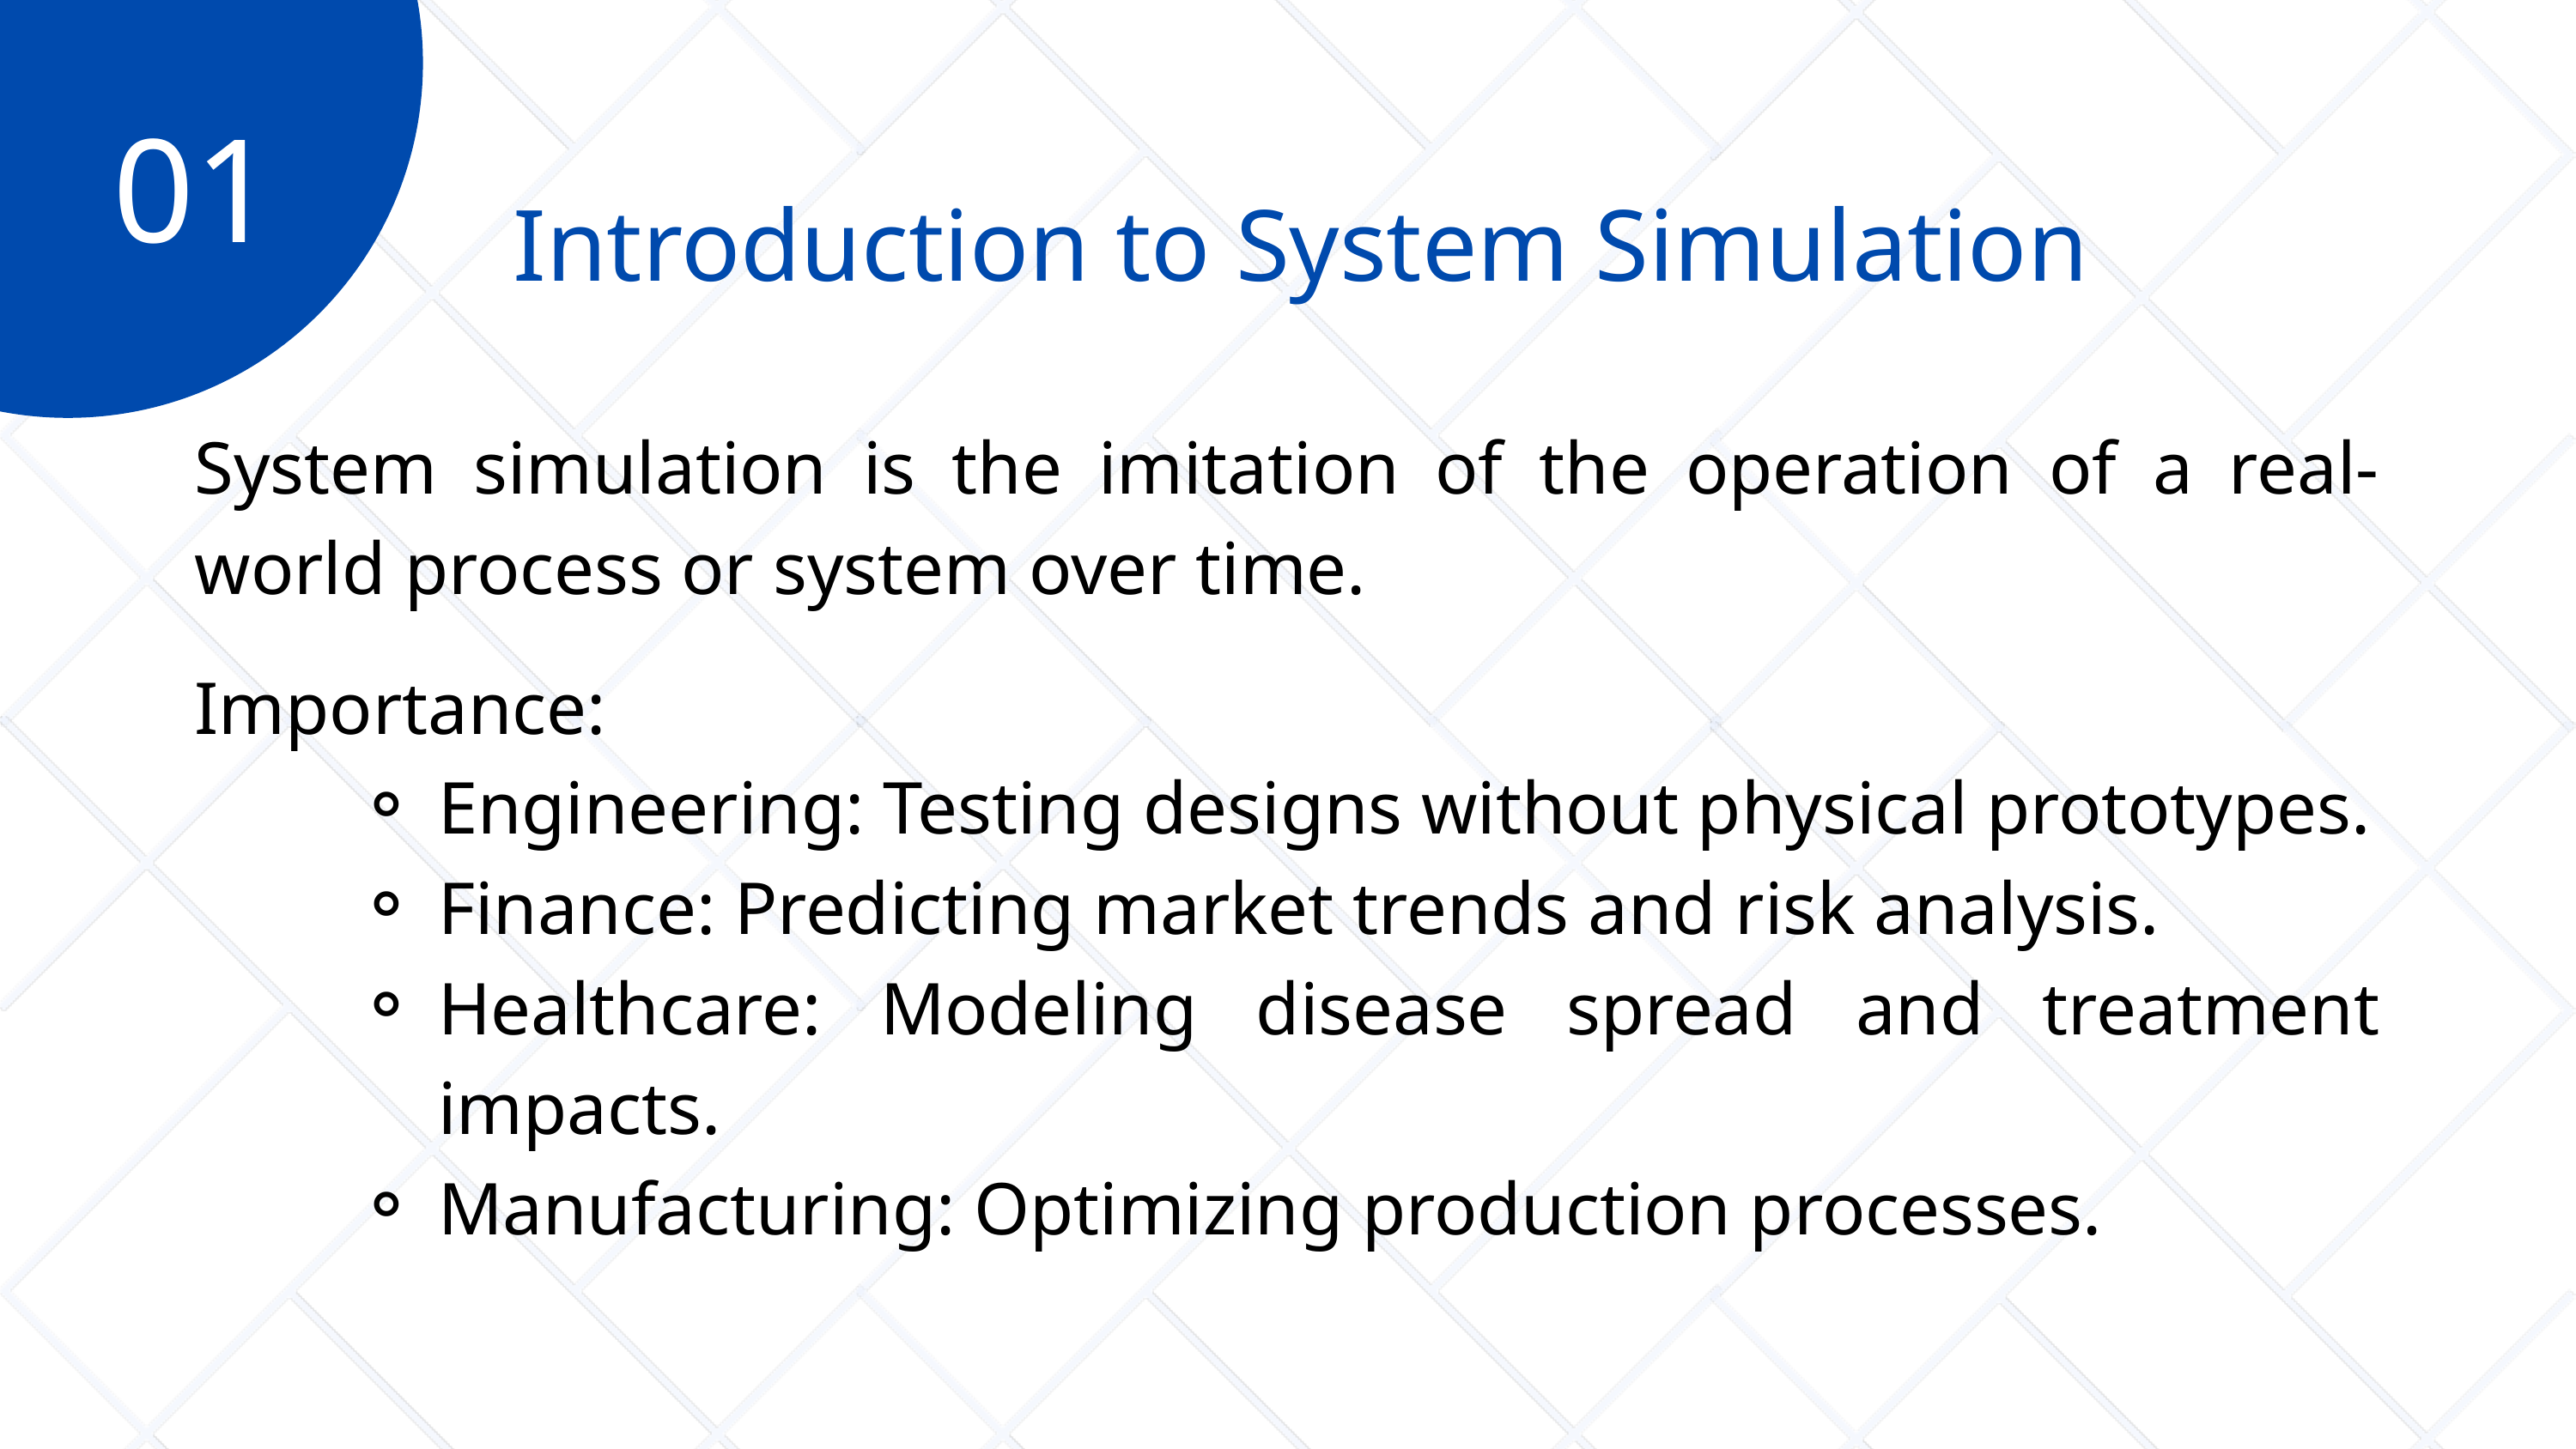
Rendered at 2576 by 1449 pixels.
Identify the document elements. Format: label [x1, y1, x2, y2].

text_box [0, 0, 2576, 1449]
text_box [0, 0, 423, 418]
